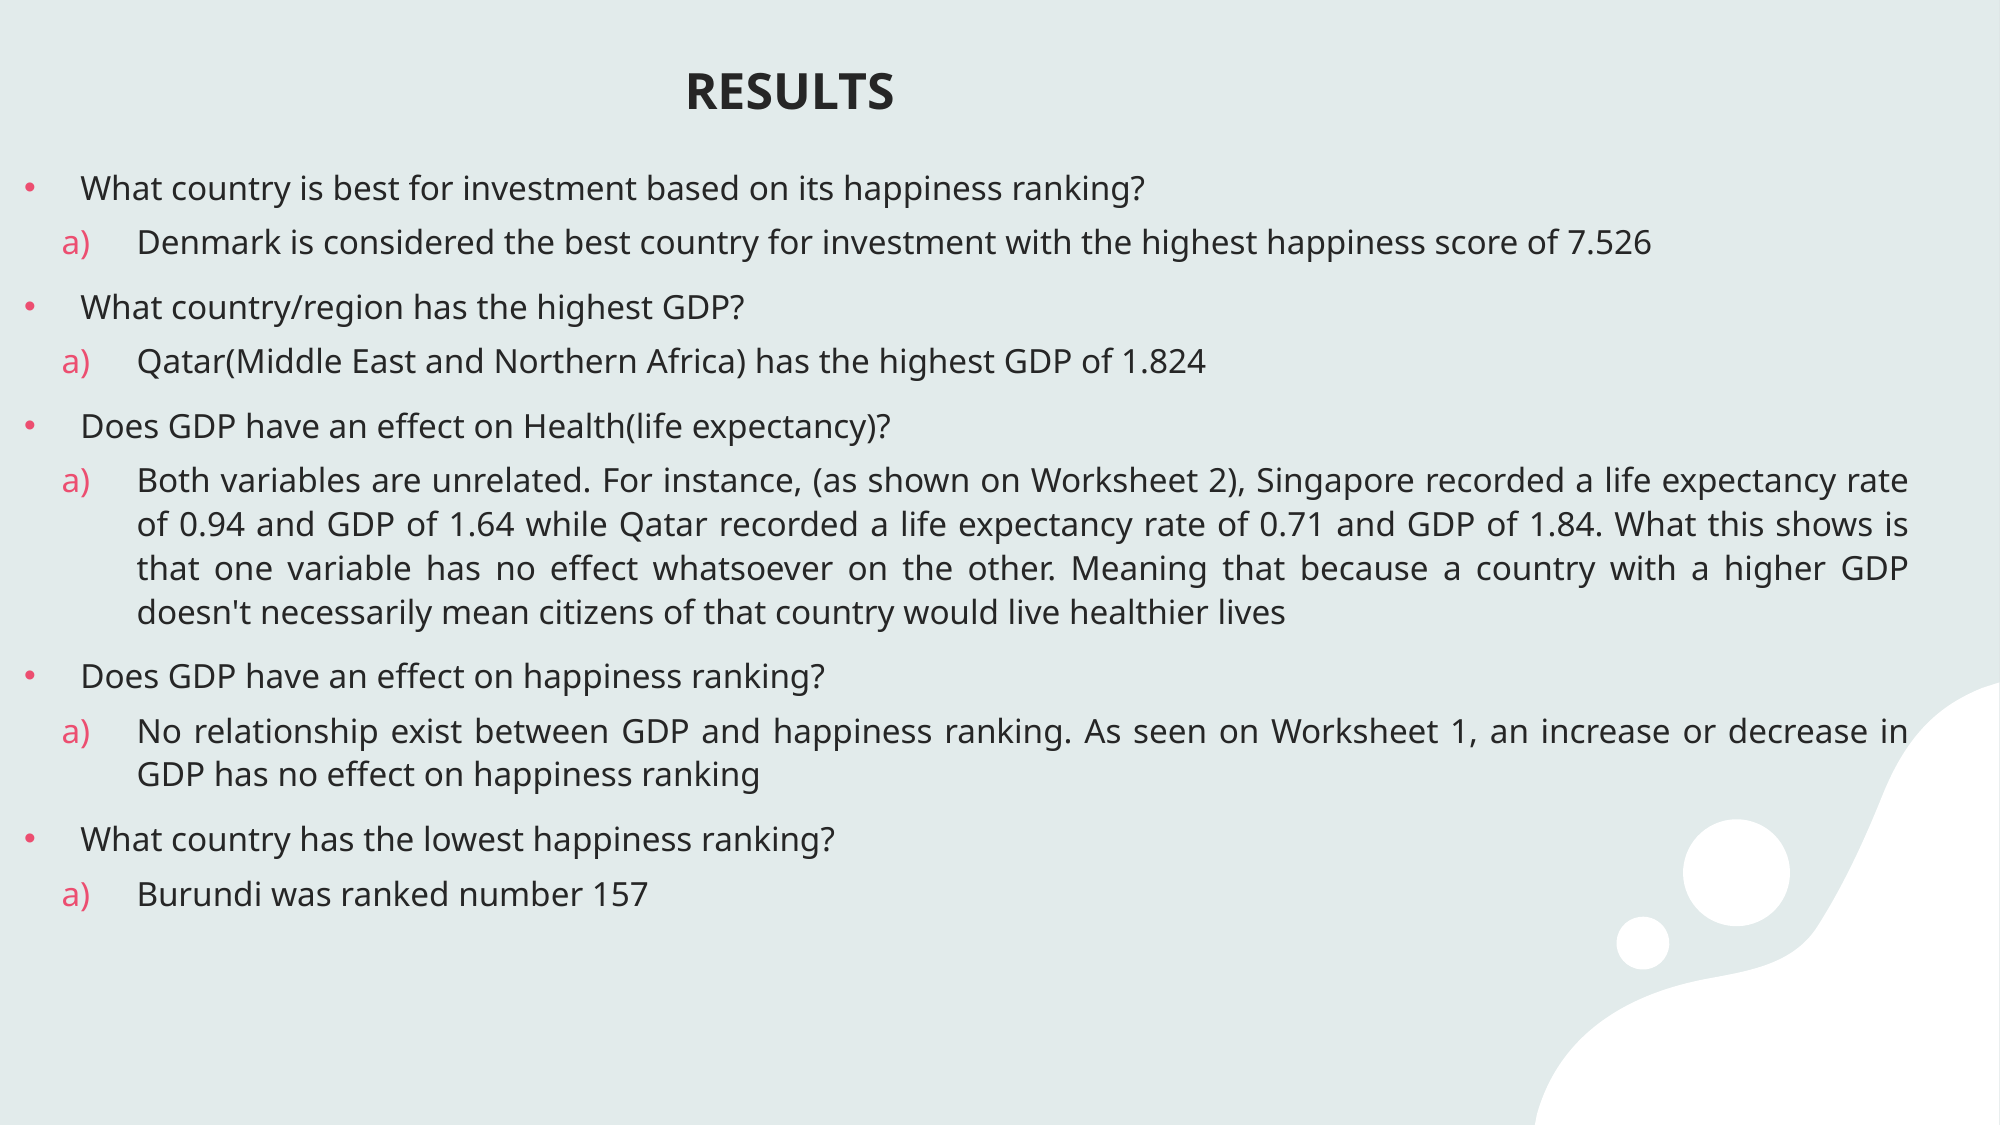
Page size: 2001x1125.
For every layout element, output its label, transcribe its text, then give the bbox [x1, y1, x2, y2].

text_box [0, 0, 2000, 1125]
text_box [1533, 681, 2000, 1125]
list What country is best for investment based on its happiness ranking? Denmark is considered the best country for investment with the highest happiness score of 7.526 What country/region has the highest GDP? Qatar(Middle East and Northern Africa) has the highest GDP of 1.824 Does GDP have an effect on Health(life expectancy)? Both variables are unrelated. For instance, (as shown on Worksheet 2), Singapore recorded a life expectancy rate of 0.94 and GDP of 1.64 while Qatar recorded a life expectancy rate of 0.71 and GDP of 1.84. What this shows is that one variable has no effect whatsoever on the other. Meaning that because a country with a higher GDP doesn't necessarily mean citizens of that country would live healthier lives Does GDP have an effect on happiness ranking? No relationship exist between GDP and happiness ranking. As seen on Worksheet 1, an increase or decrease in GDP has no effect on happiness ranking What country has the lowest happiness ranking? Burundi was ranked number 157 [9, 155, 1928, 972]
title RESULTS [32, 0, 1547, 127]
